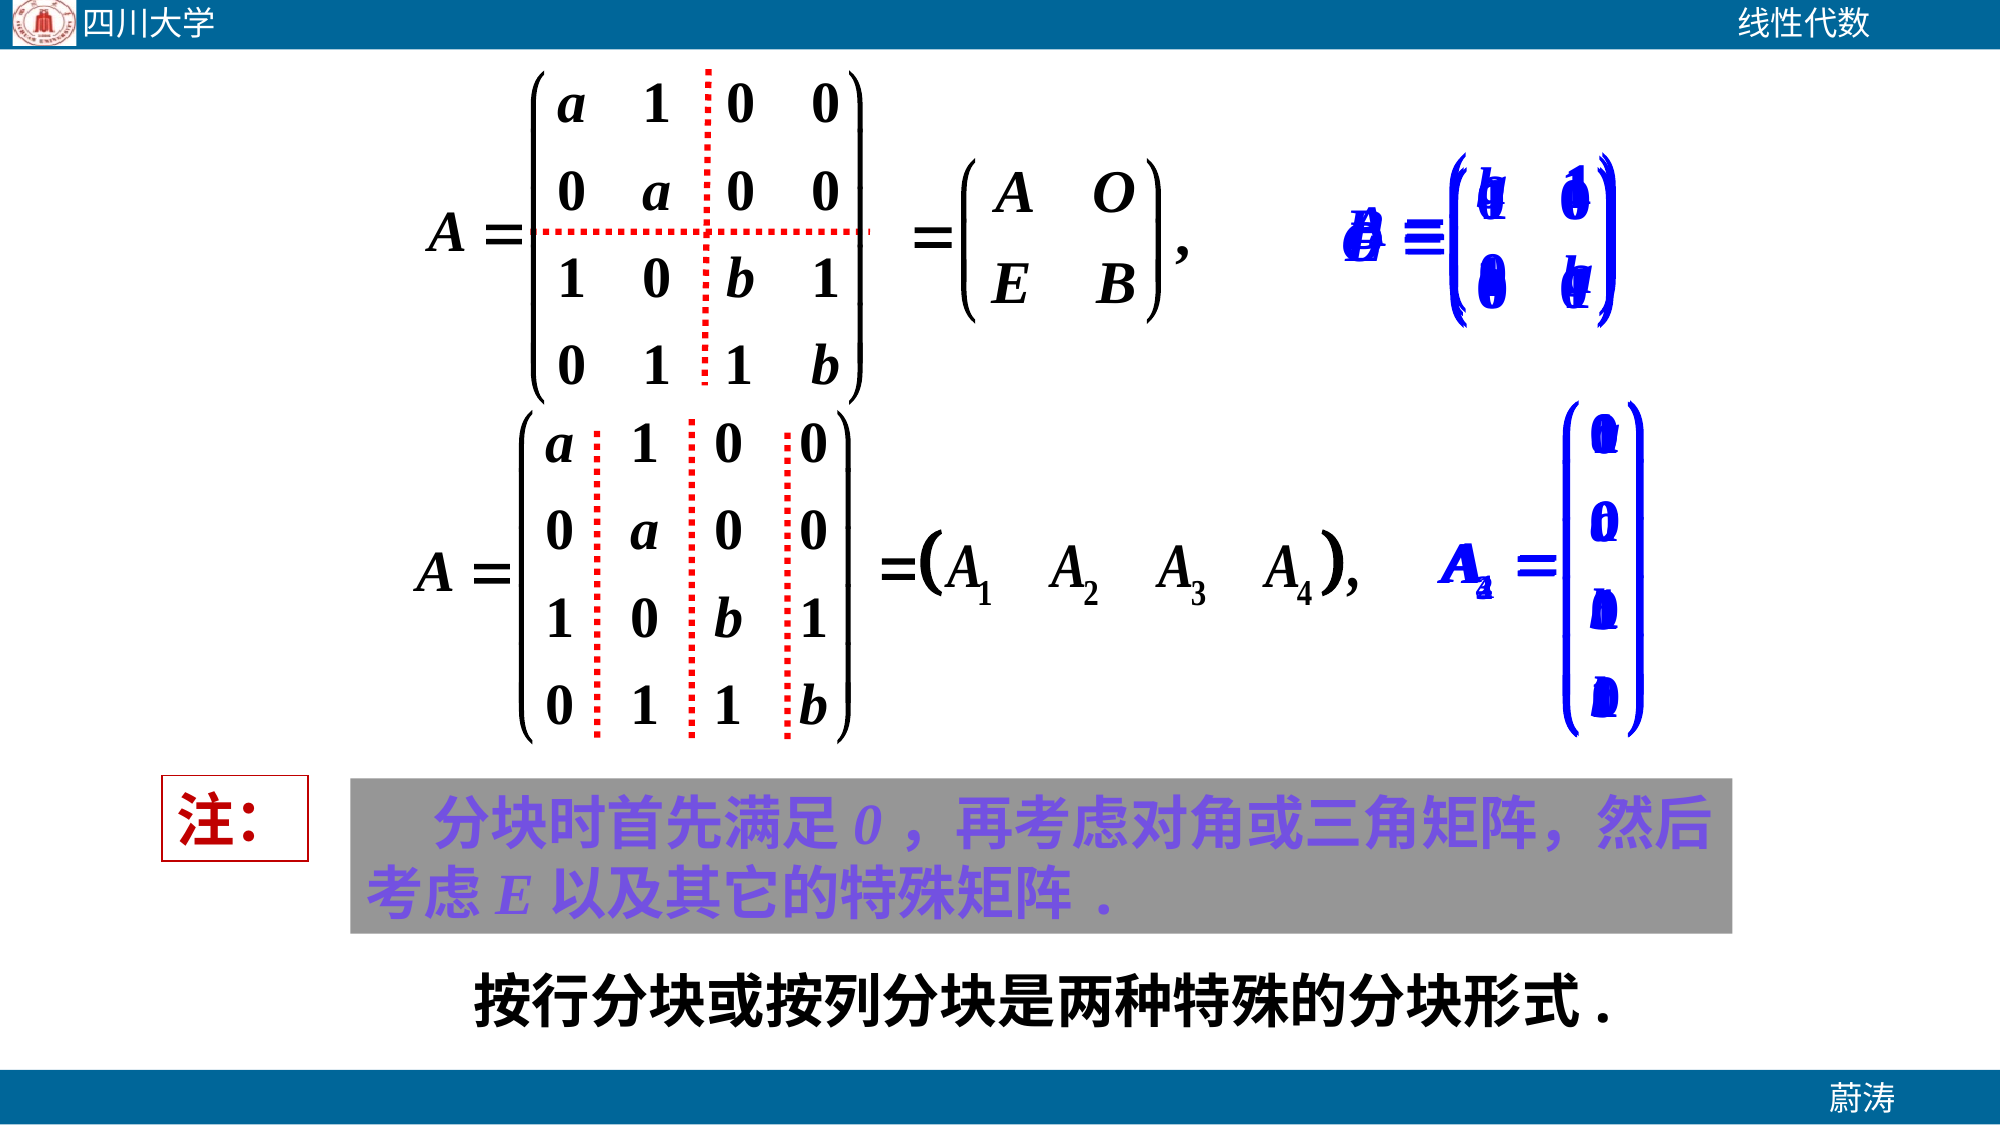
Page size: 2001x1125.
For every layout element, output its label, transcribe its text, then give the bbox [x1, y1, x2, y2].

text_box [905, 153, 1195, 328]
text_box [1339, 321, 1620, 330]
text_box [420, 65, 874, 408]
picture [13, 0, 76, 45]
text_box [1341, 147, 1626, 315]
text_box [873, 526, 1365, 618]
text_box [1437, 395, 1653, 738]
text_box 按行分块或按列分块是两种特殊的分块形式. [458, 956, 1626, 1043]
text_box 分块时首先满足0，再考虑对角或三角矩阵，然后考虑E以及其它的特殊矩阵. [350, 778, 1733, 934]
text_box 注： [161, 775, 309, 861]
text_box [408, 405, 862, 748]
